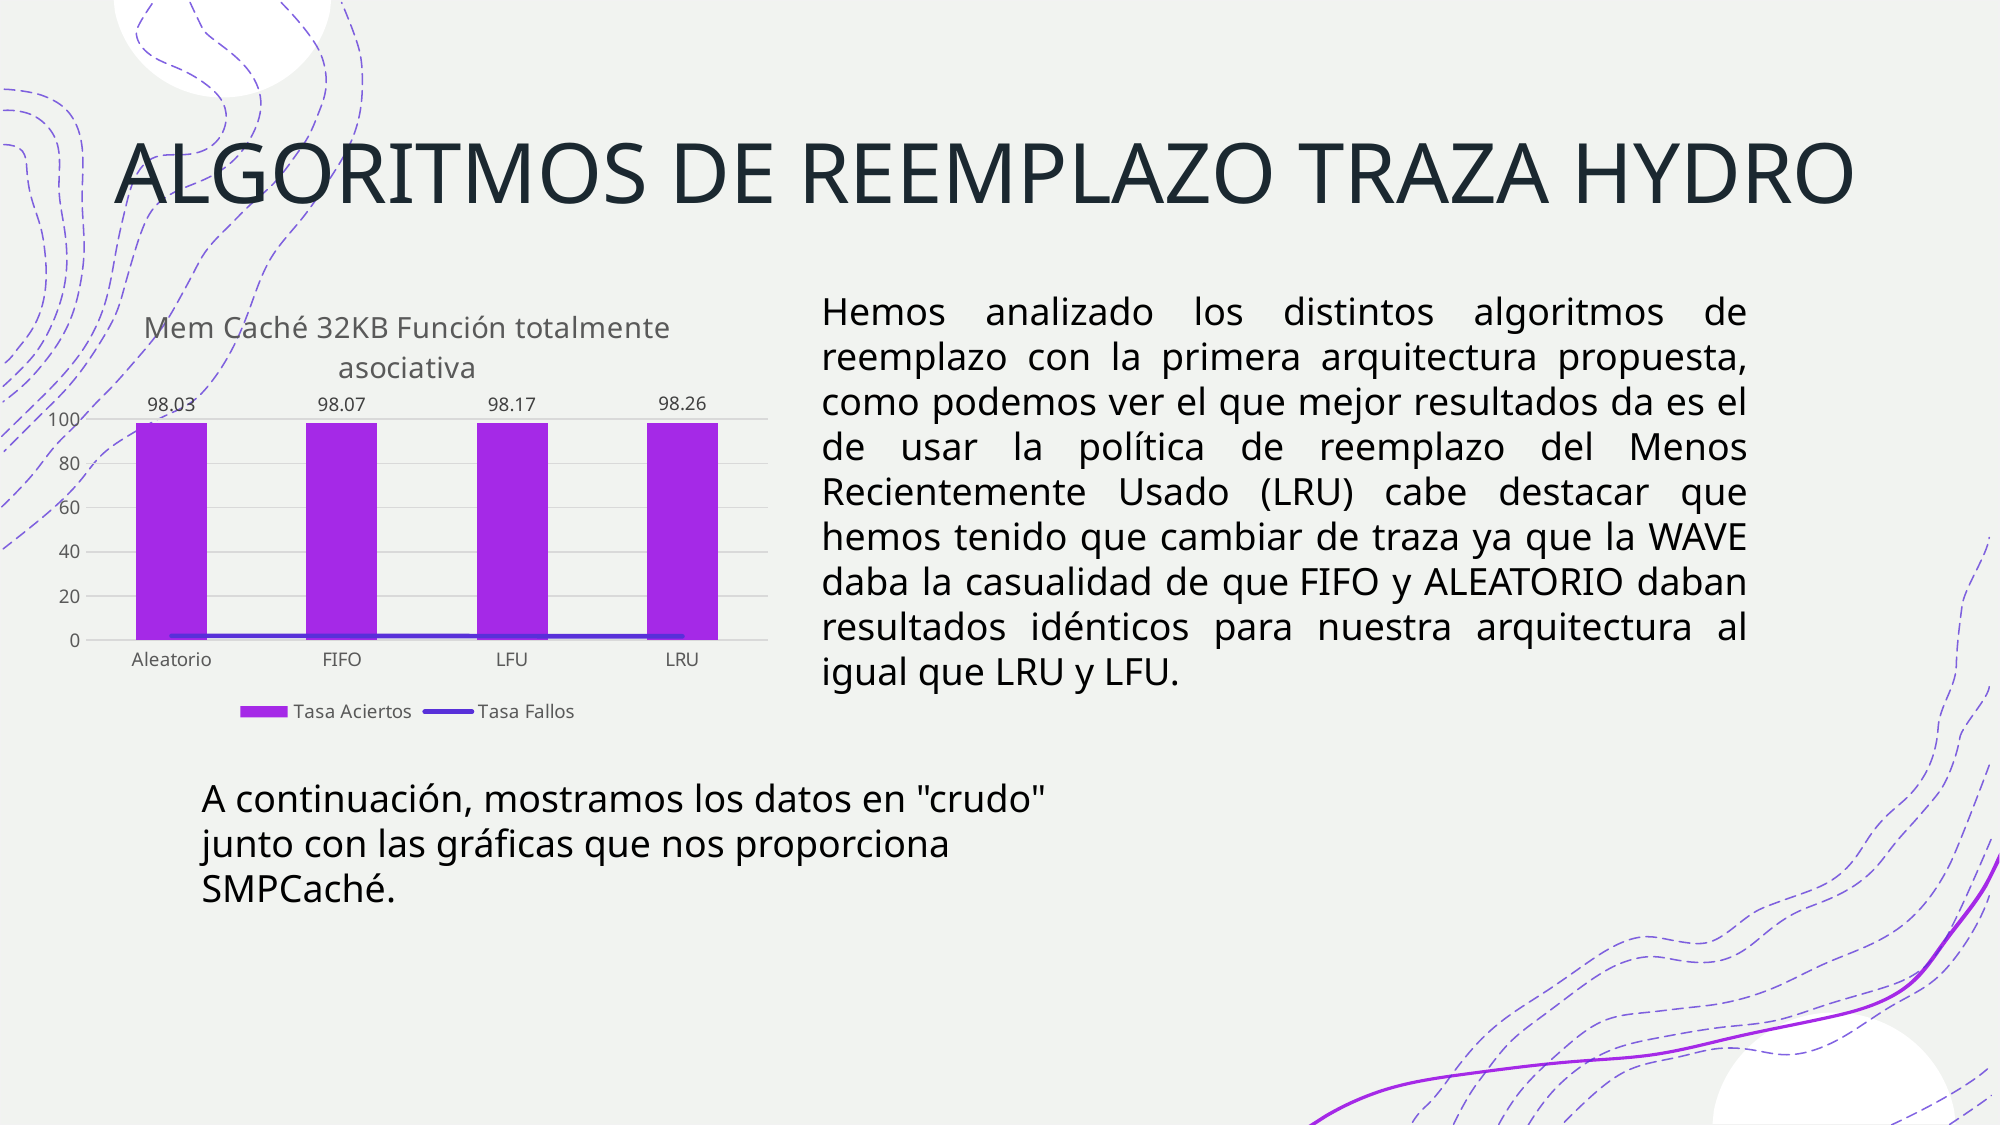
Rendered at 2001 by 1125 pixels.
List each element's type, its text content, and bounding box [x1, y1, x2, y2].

chart [32, 281, 783, 732]
title ALGORITMOS DE REEMPLAZO TRAZA HYDRO [99, 59, 1935, 281]
text_box A continuación, mostramos los datos en "crudo" junto con las gráficas que nos proporciona SMPCaché. [186, 767, 1141, 918]
text_box Hemos analizado los distintos algoritmos de reemplazo con la primera arquitectura propuesta, como podemos ver el que mejor resultados da es el de usar la política de reemplazo del Menos Recientemente Usado (LRU) cabe destacar que hemos tenido que cambiar de traza ya que la WAVE daba la casualidad de que FIFO y ALEATORIO daban resultados idénticos para nuestra arquitectura al igual que LRU y LFU. [806, 280, 1764, 701]
